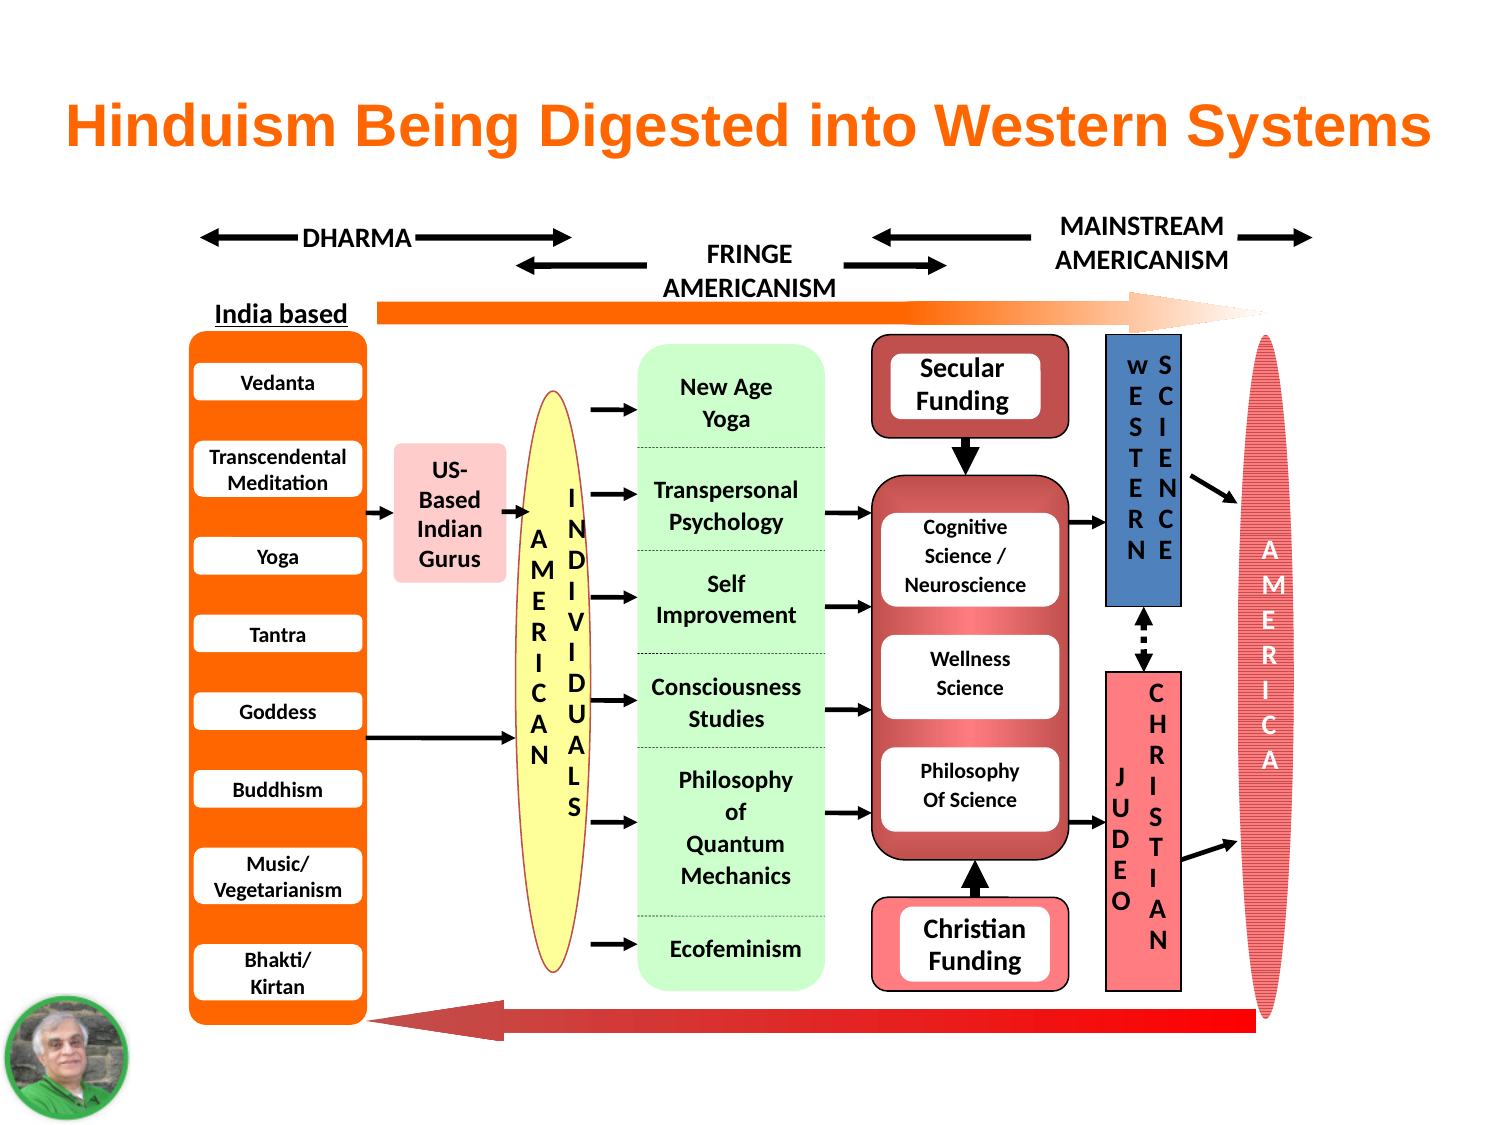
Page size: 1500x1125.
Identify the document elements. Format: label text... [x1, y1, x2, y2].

text_box Bhakti/ Kirtan [193, 944, 363, 1001]
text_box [199, 211, 573, 262]
text_box India based [187, 287, 375, 337]
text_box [871, 475, 1069, 861]
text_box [515, 390, 591, 973]
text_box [871, 334, 1069, 439]
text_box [618, 343, 835, 992]
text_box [871, 896, 1069, 1005]
text_box Goddess [193, 692, 363, 730]
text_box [824, 437, 976, 898]
text_box Yoga [193, 536, 363, 575]
text_box [188, 337, 368, 1025]
text_box Buddhism [193, 770, 363, 808]
text_box [365, 731, 510, 745]
text_box [365, 506, 394, 520]
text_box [1068, 334, 1294, 1020]
text_box Music/ Vegetarianism [193, 847, 363, 905]
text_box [515, 227, 948, 312]
text_box Tantra [193, 614, 363, 653]
picture [1, 993, 131, 1125]
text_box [871, 199, 1313, 284]
title Hinduism Being Digested into Western Systems [50, 45, 1463, 200]
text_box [590, 409, 638, 945]
text_box Transcendental Meditation [193, 440, 363, 497]
text_box [376, 293, 1268, 333]
text_box US-Based Indian Gurus [393, 443, 507, 583]
text_box [365, 1000, 1257, 1042]
text_box Vedanta [193, 362, 363, 401]
